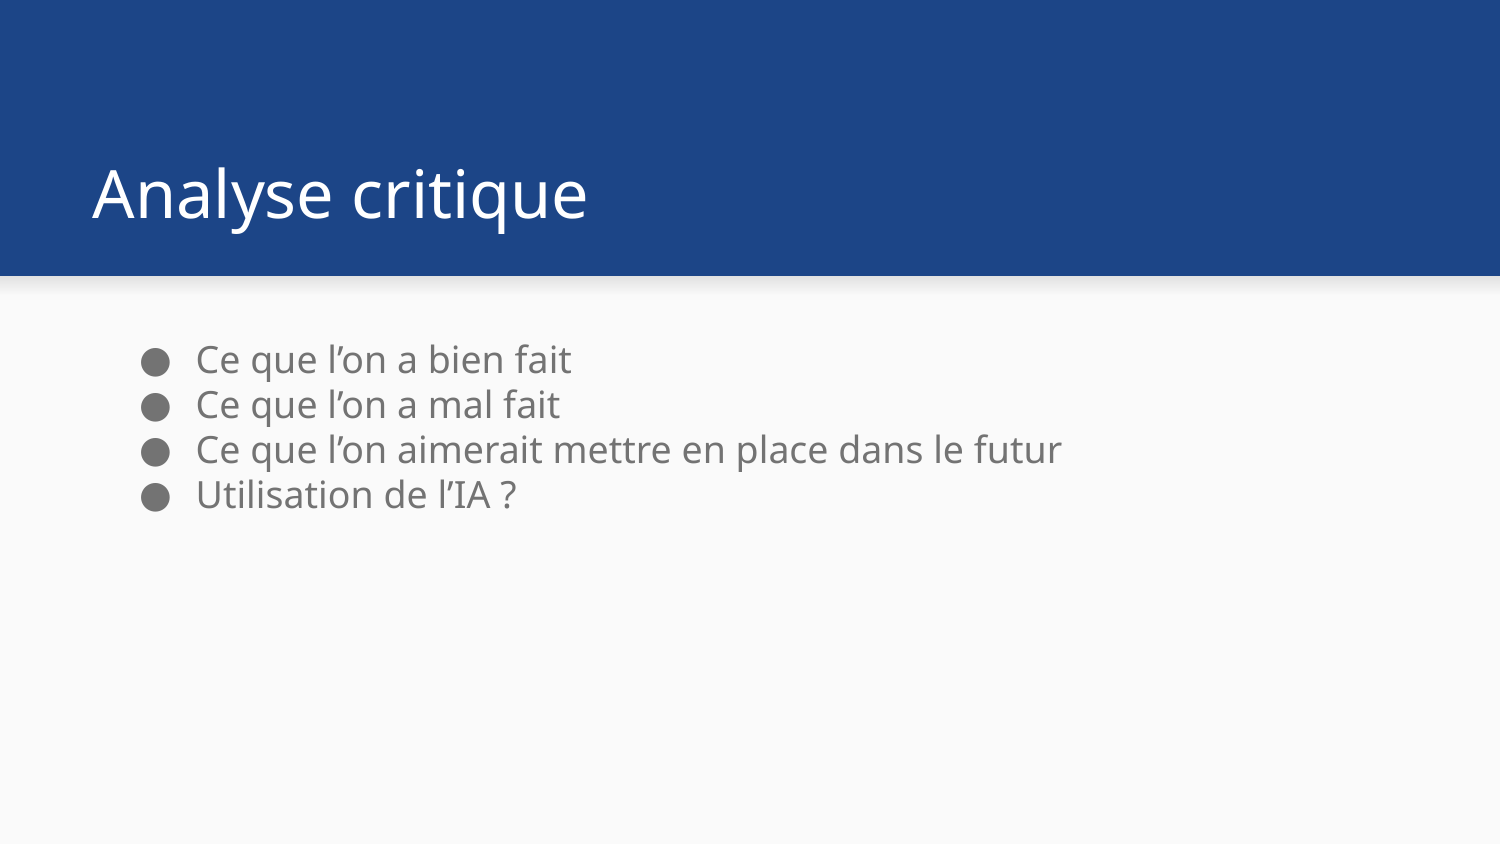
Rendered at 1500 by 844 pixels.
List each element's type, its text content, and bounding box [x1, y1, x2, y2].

title Analyse critique [77, 121, 1427, 248]
text_box Ce que l’on a bien fait Ce que l’on a mal fait Ce que l’on aimerait mettre en place dans le futur Utilisation de l’IA ? [105, 320, 1409, 788]
